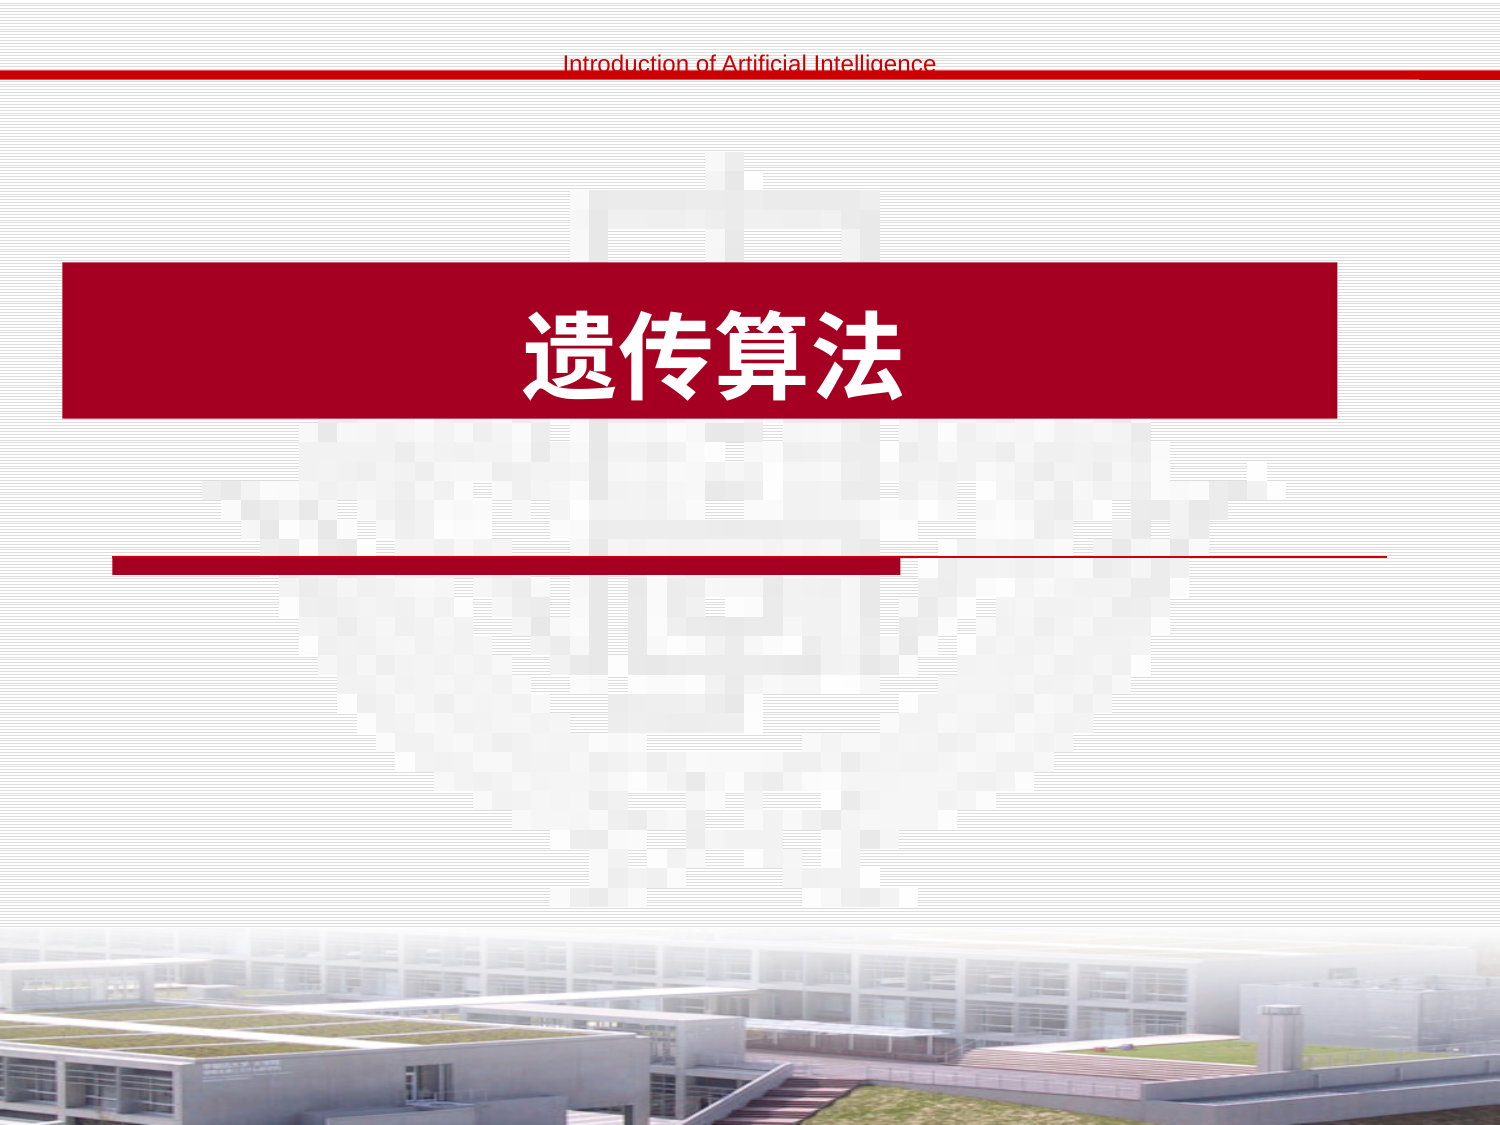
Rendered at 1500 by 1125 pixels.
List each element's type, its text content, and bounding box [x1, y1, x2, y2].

picture [0, 928, 1500, 1125]
title 遗传算法 [62, 262, 1338, 419]
